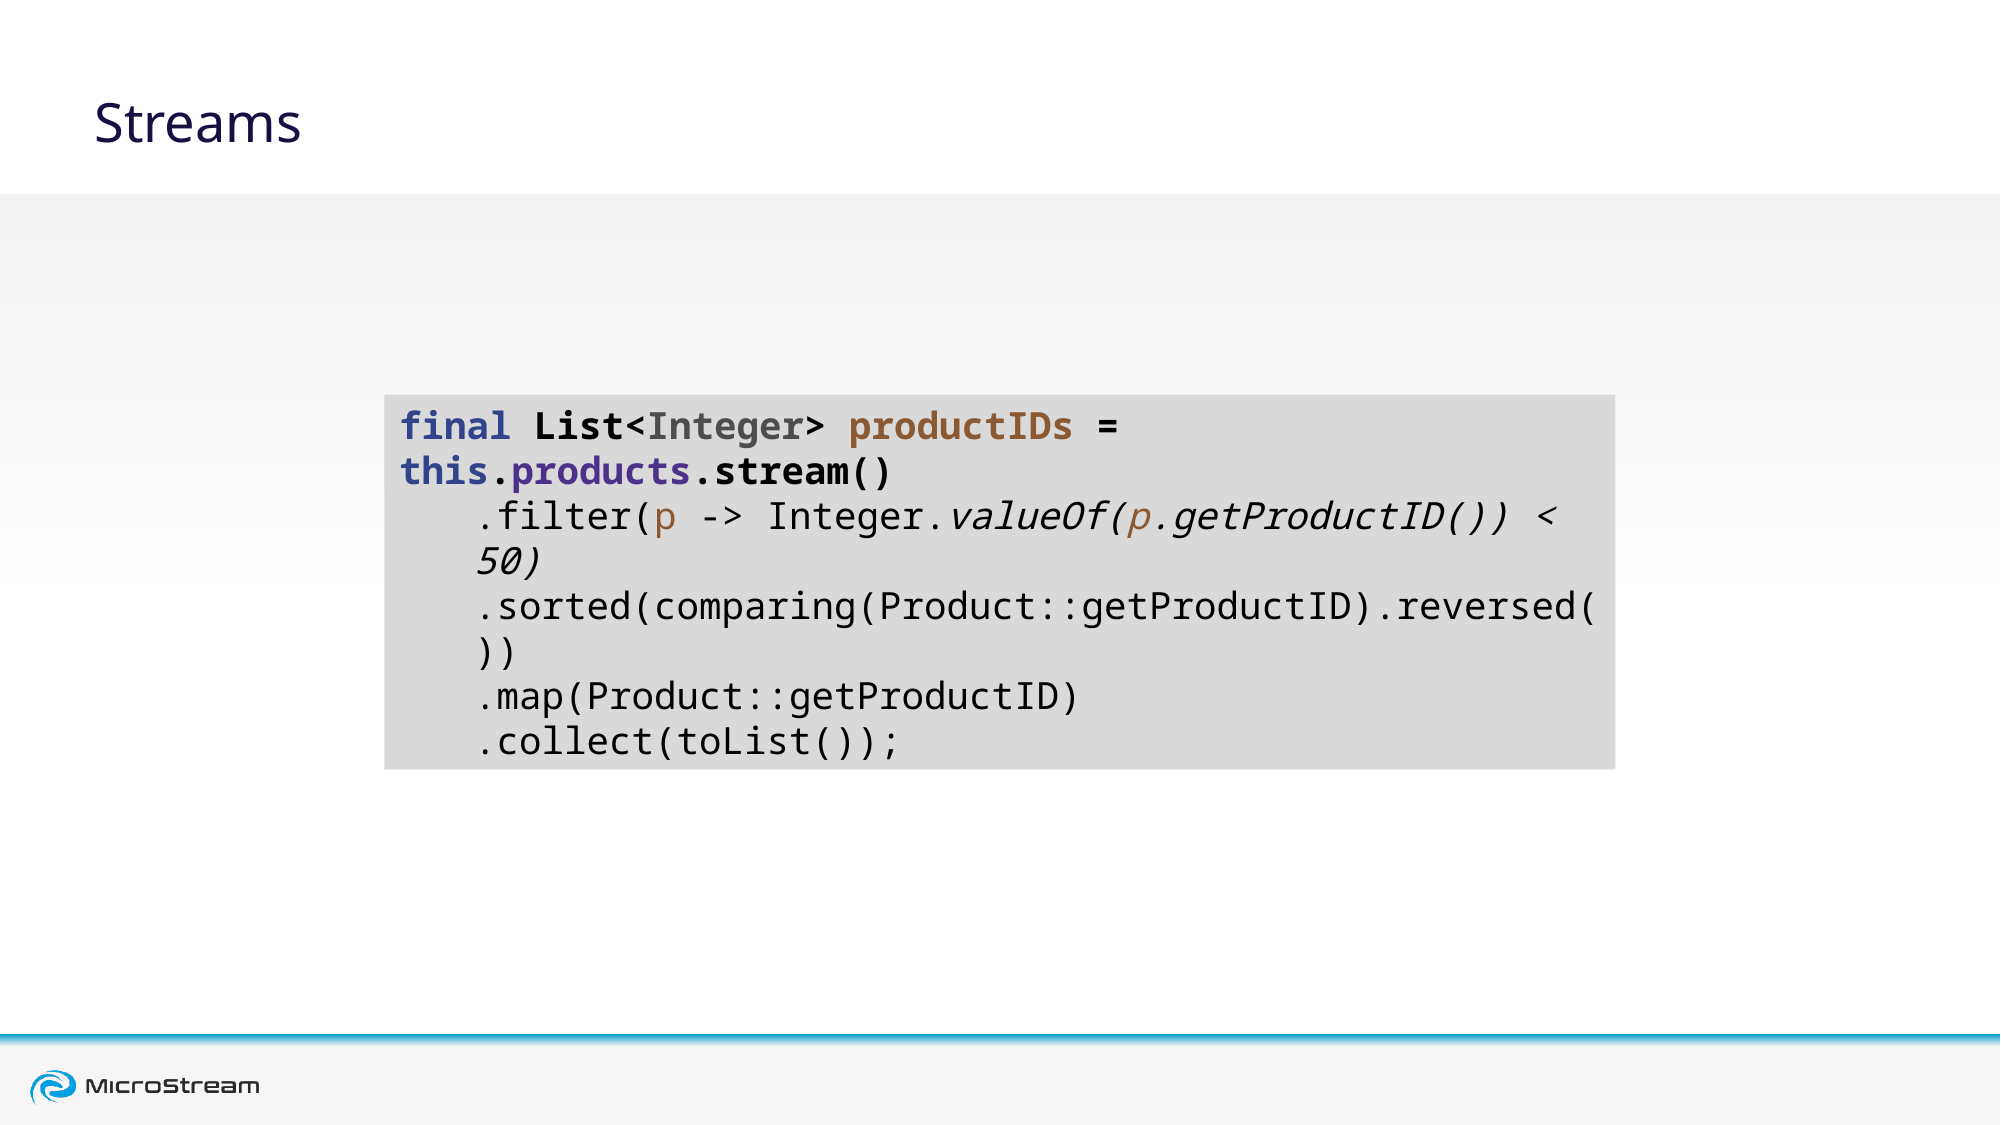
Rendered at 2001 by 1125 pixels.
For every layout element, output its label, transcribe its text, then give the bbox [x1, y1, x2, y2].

text_box final List<Integer> productIDs = this.products.stream() .filter(p -> Integer.valueOf(p.getProductID()) < 50) .sorted(comparing(Product::getProductID).reversed()) .map(Product::getProductID) .collect(toList()); [384, 394, 1616, 770]
title Streams [79, 59, 1921, 191]
picture [30, 1070, 259, 1105]
